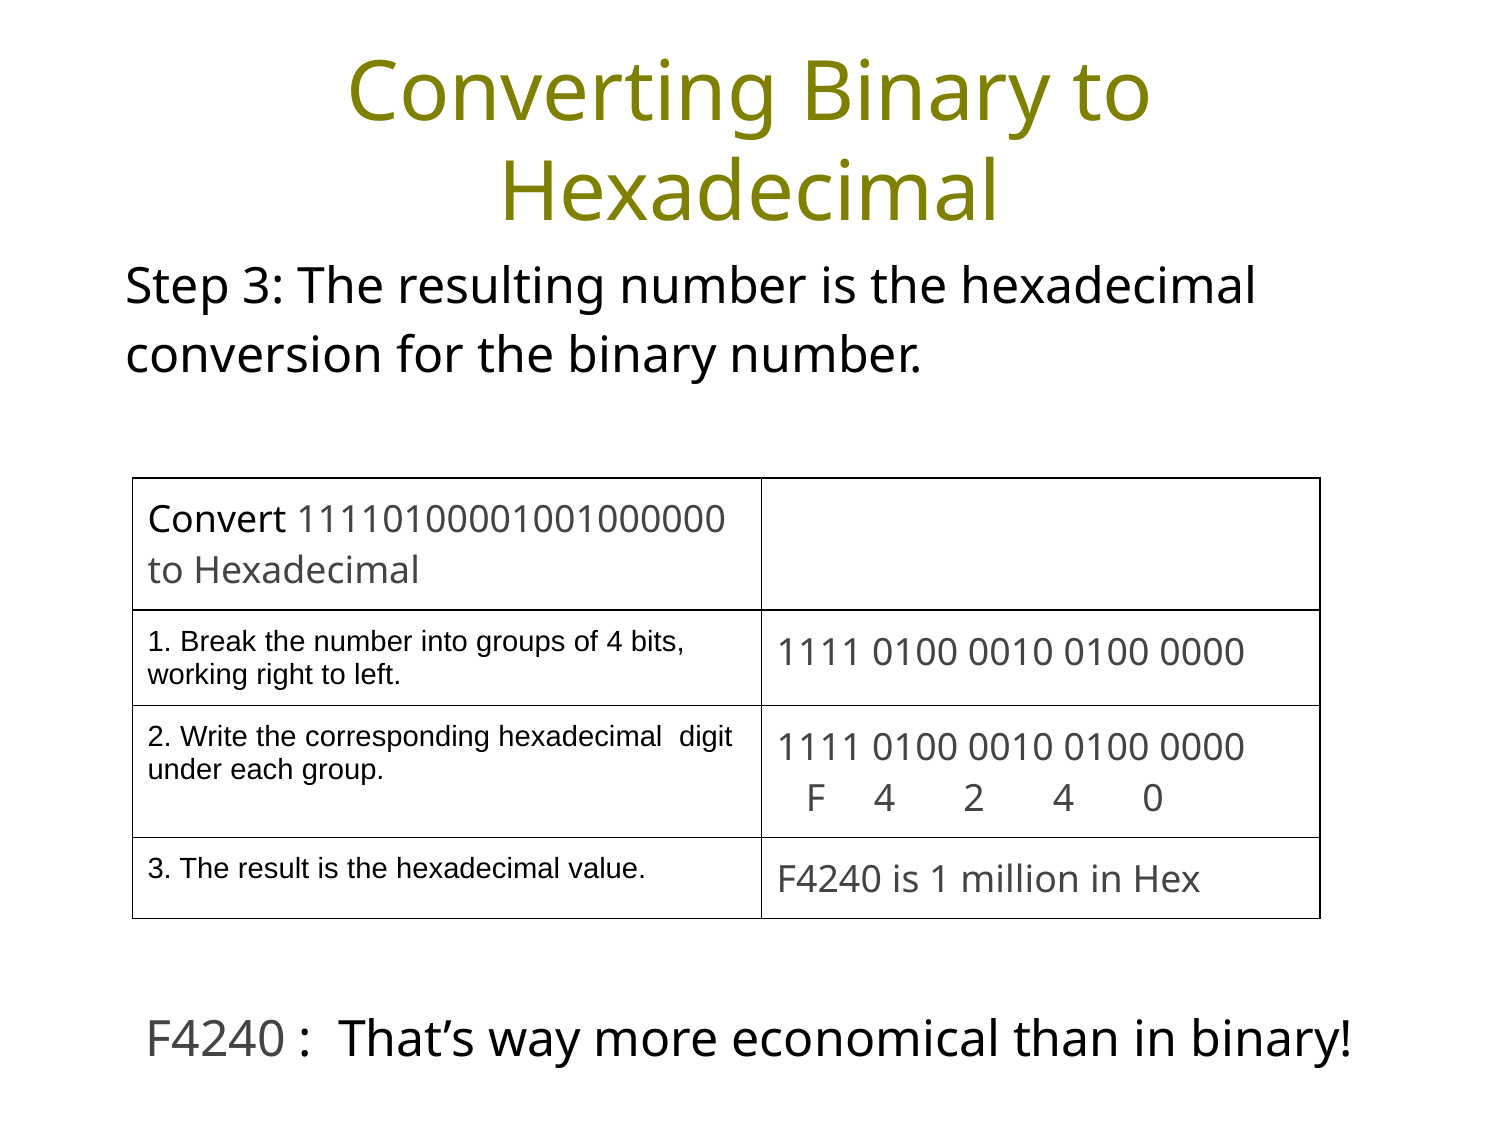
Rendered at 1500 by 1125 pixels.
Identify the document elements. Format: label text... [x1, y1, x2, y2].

table_header [762, 479, 1319, 609]
list F4240 : That’s way more economical than in binary! [113, 989, 1387, 1102]
table_cell 3. The result is the hexadecimal value. [133, 838, 761, 918]
list Step 3: The resulting number is the hexadecimal conversion for the binary number. [110, 237, 1384, 415]
table_header Convert 11110100001001000000 to Hexadecimal [133, 479, 761, 609]
table_cell 1. Break the number into groups of 4 bits, working right to left. [133, 611, 761, 705]
table_cell F4240 is 1 million in Hex [762, 838, 1319, 918]
table_cell 1111 0100 0010 0100 0000 [762, 611, 1319, 705]
table_cell 1111 0100 0010 0100 0000 F 4 2 4 0 [762, 706, 1319, 837]
title Converting Binary to Hexadecimal [112, 62, 1388, 213]
table_cell 2. Write the corresponding hexadecimal digit under each group. [133, 706, 761, 837]
